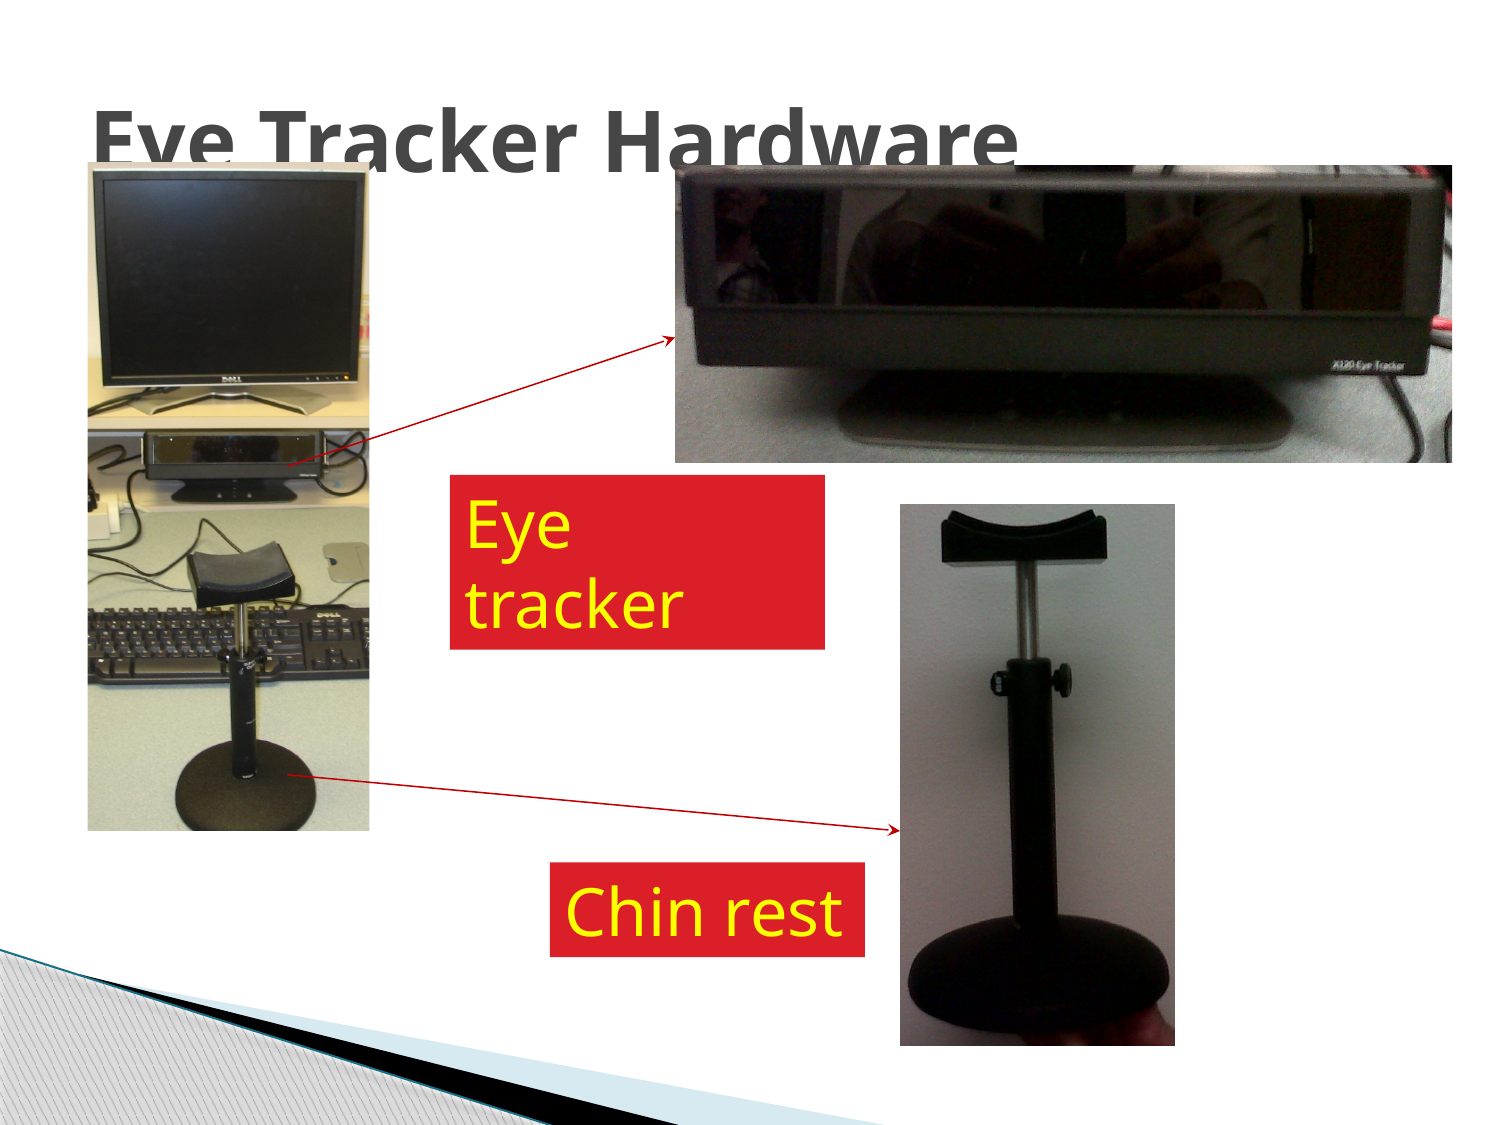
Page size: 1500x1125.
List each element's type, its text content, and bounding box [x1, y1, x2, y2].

picture [674, 164, 1453, 463]
text_box Eye tracker [449, 474, 825, 650]
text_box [287, 774, 901, 832]
text_box Chin rest [549, 862, 865, 958]
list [87, 162, 370, 832]
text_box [287, 337, 676, 467]
title Eye Tracker Hardware [75, 45, 1425, 233]
picture [899, 504, 1176, 1046]
